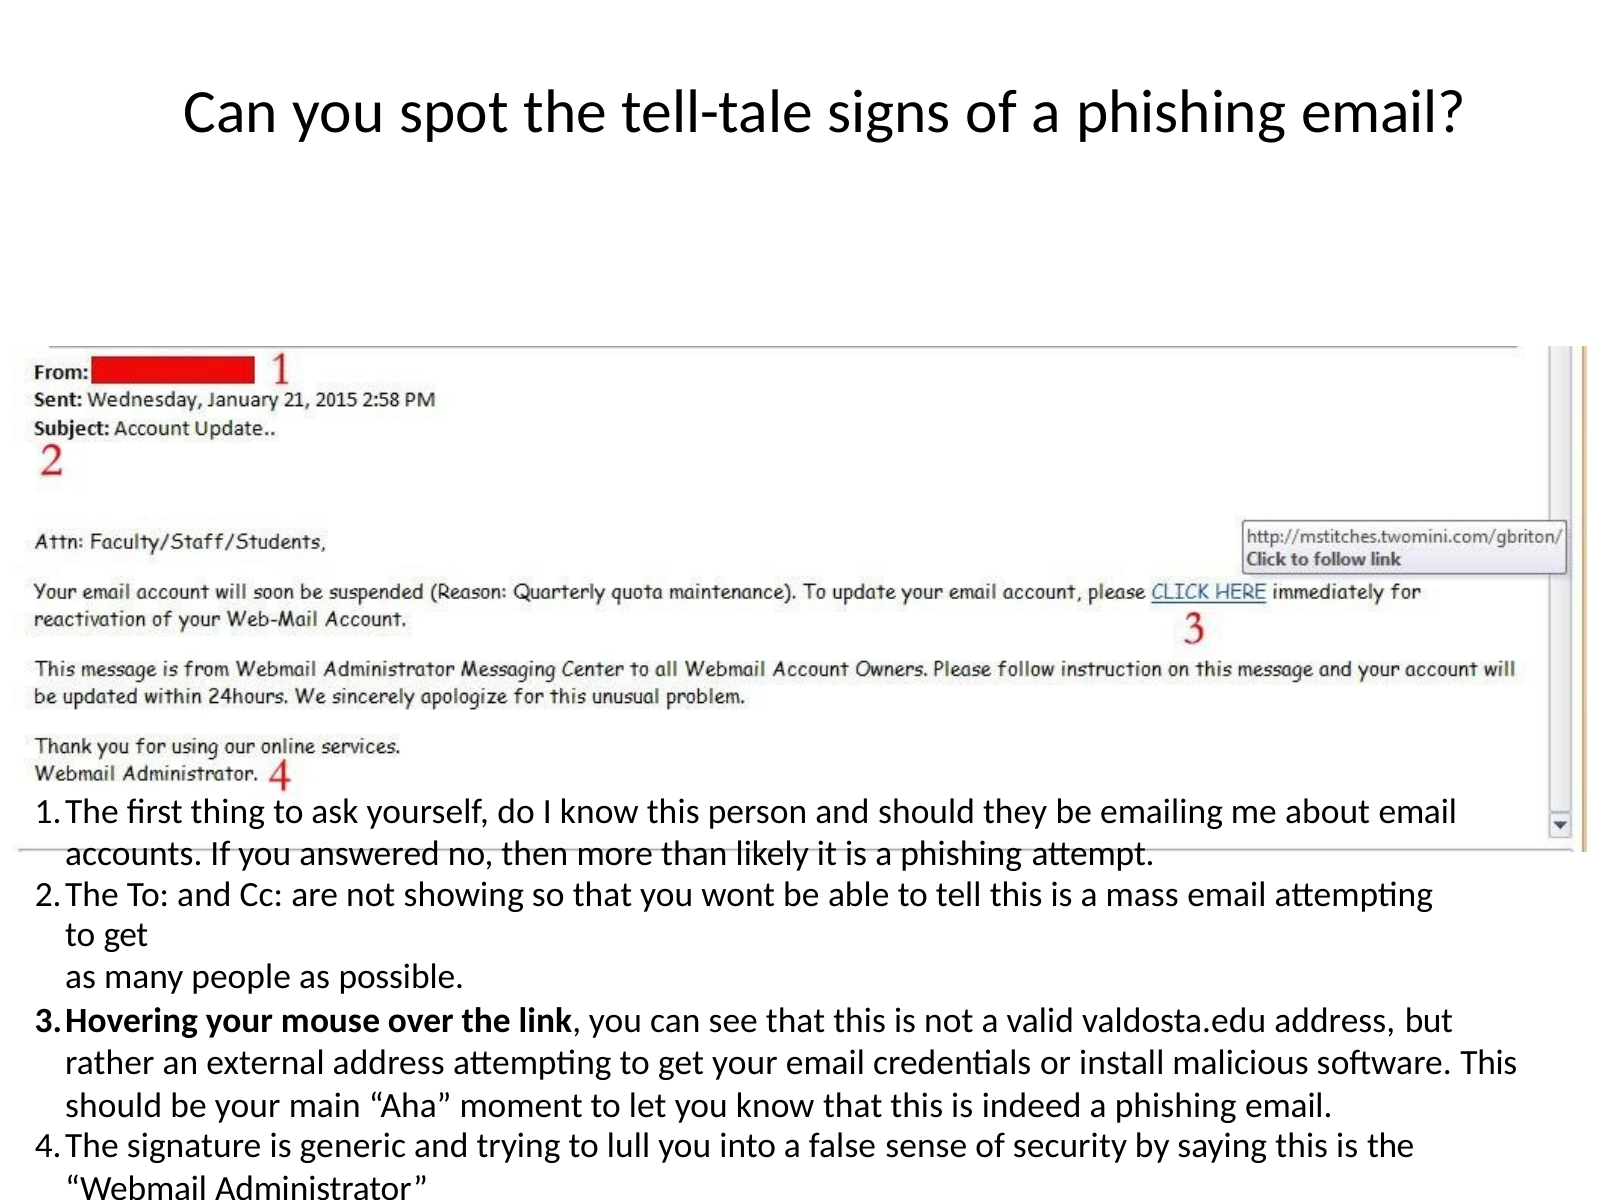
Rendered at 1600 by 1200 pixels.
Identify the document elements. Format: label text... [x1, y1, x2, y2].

text_box The first thing to ask yourself, do I know this person and should they be emailing me about email accounts. If you answered no, then more than likely it is a phishing attempt. The To: and Cc: are not showing so that you wont be able to tell this is a mass email attempting to get as many people as possible. Hovering your mouse over the link, you can see that this is not a valid valdosta.edu address, but rather an external address attempting to get your email credentials or install malicious software. This should be your main “Aha” moment to let you know that this is indeed a phishing email. The signature is generic and trying to lull you into a false sense of security by saying this is the “Webmail Administrator” [32, 863, 1536, 1200]
title Can you spot the tell-tale signs of a phishing email? [71, 8, 1482, 272]
picture [13, 346, 1587, 852]
